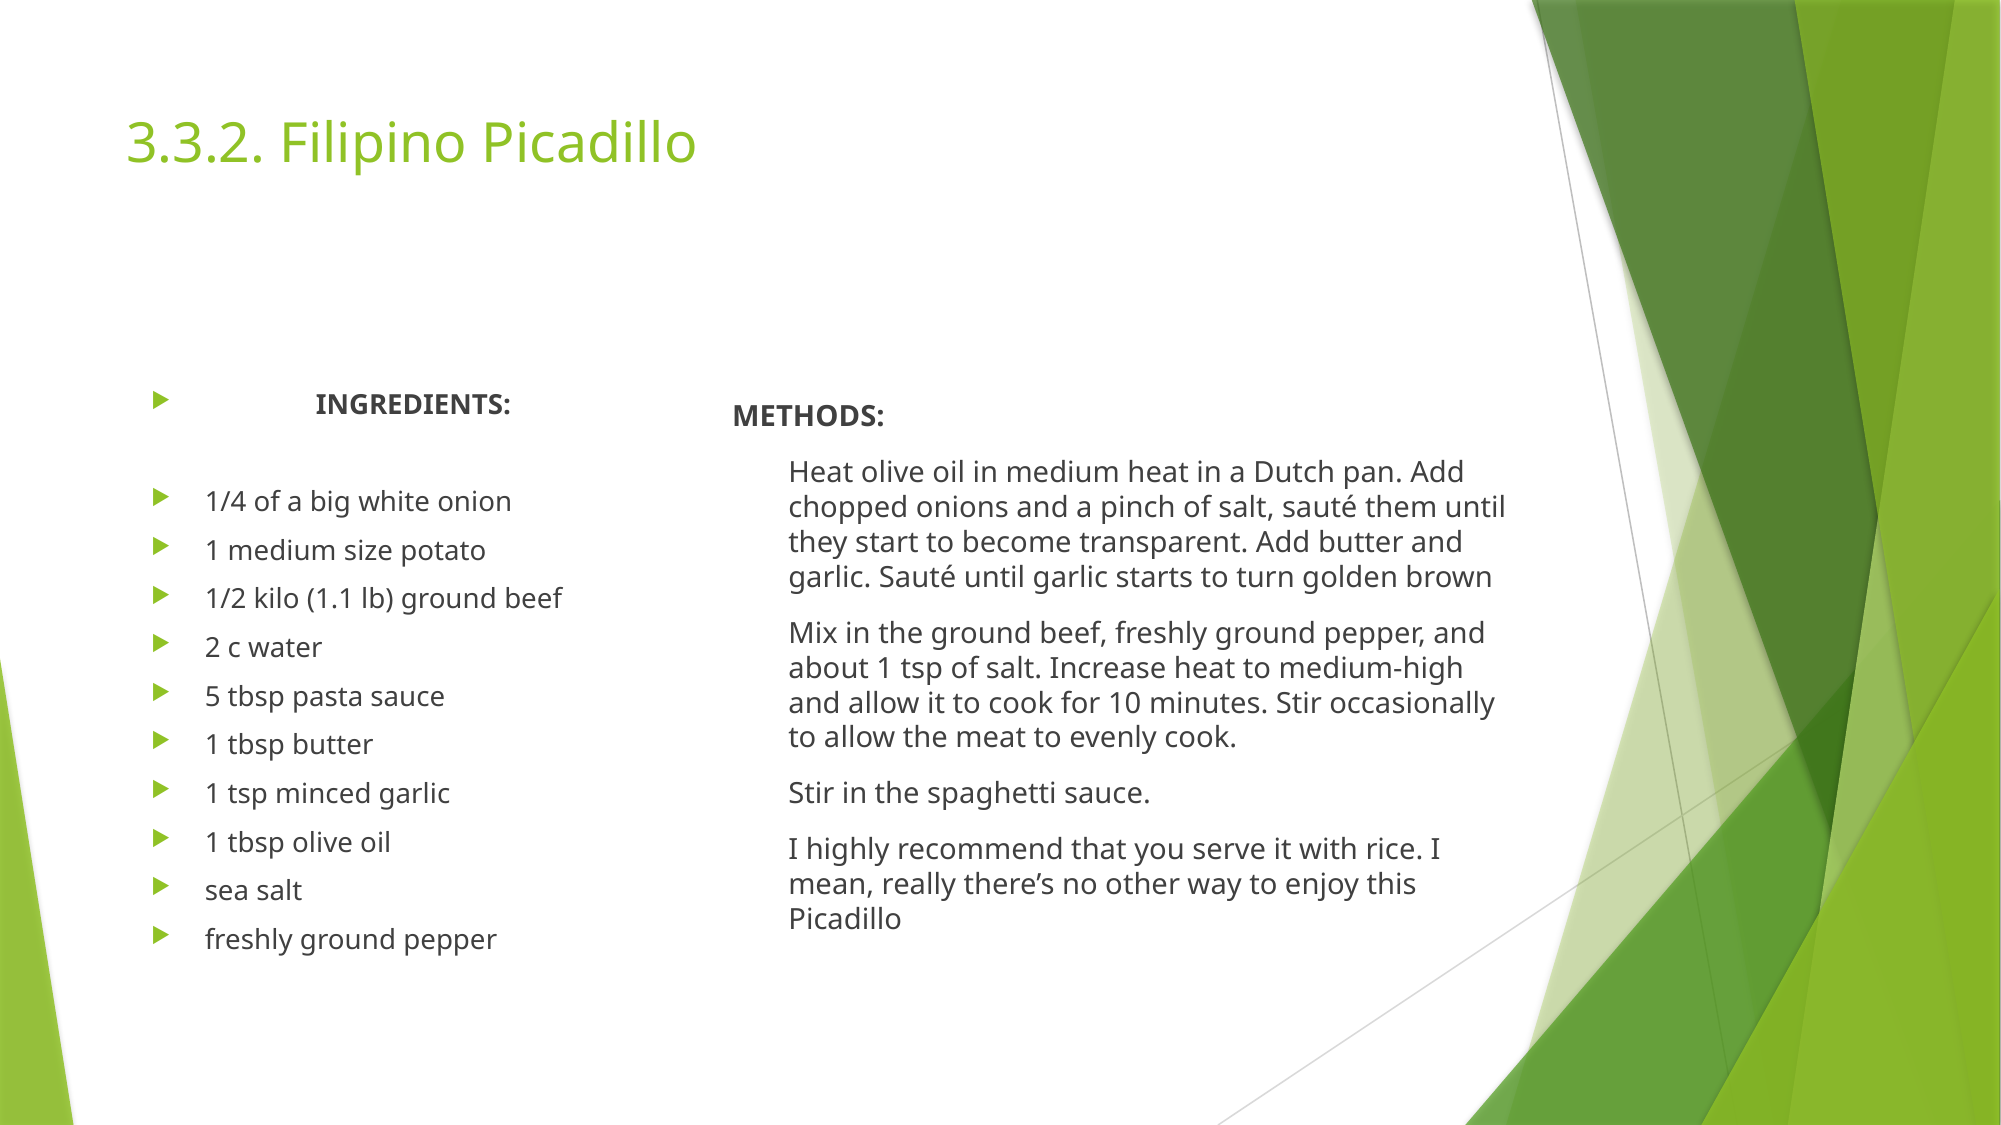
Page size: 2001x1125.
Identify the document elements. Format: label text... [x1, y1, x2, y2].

title 3.3.2. Filipino Picadillo [111, 99, 1522, 317]
text_box INGREDIENTS: 1/4 of a big white onion 1 medium size potato 1/2 kilo (1.1 lb) ground beef 2 c water 5 tbsp pasta sauce 1 tbsp butter 1 tsp minced garlic 1 tbsp olive oil sea salt freshly ground pepper [136, 379, 728, 1016]
list METHODS: Heat olive oil in medium heat in a Dutch pan. Add chopped onions and a pinch of salt, sauté them until they start to become transparent. Add butter and garlic. Sauté until garlic starts to turn golden brown Mix in the ground beef, freshly ground pepper, and about 1 tsp of salt. Increase heat to medium-high and allow it to cook for 10 minutes. Stir occasionally to allow the meat to evenly cook. Stir in the spaghetti sauce. I highly recommend that you serve it with rice. I mean, really there’s no other way to enjoy this Picadillo [717, 389, 1540, 1027]
